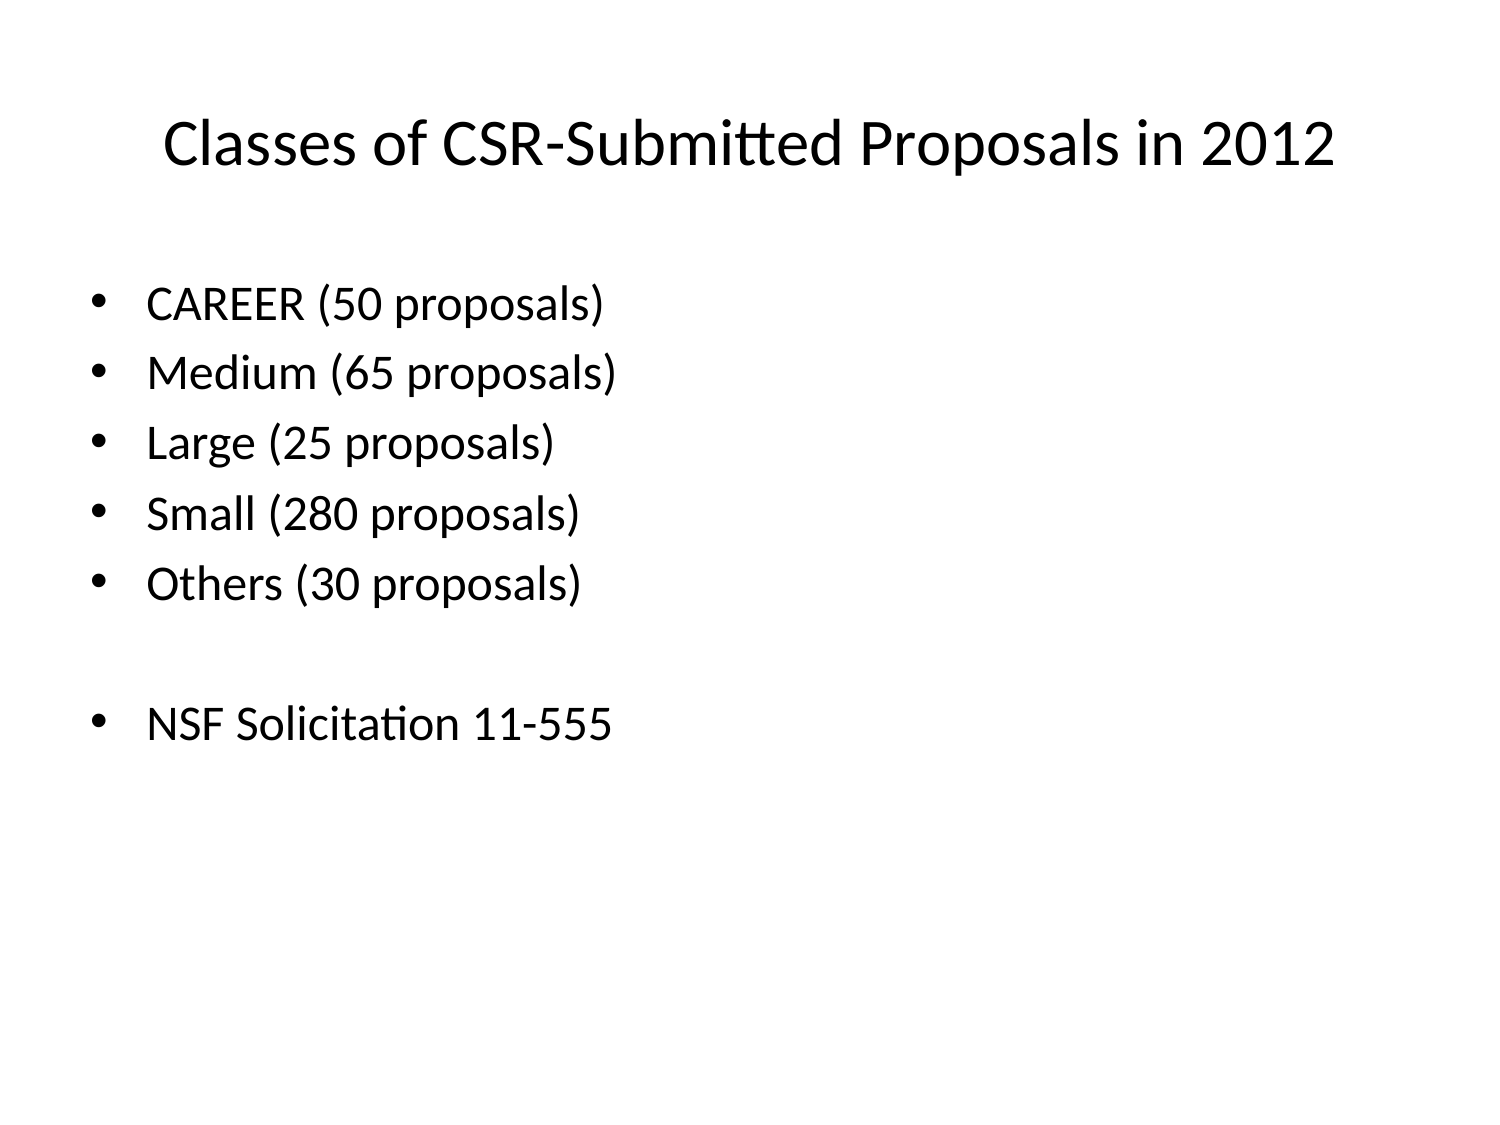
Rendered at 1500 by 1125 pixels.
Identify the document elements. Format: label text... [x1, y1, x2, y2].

list CAREER (50 proposals) Medium (65 proposals) Large (25 proposals) Small (280 proposals) Others (30 proposals) NSF Solicitation 11-555 [75, 262, 1425, 1005]
title Classes of CSR-Submitted Proposals in 2012 [75, 45, 1425, 233]
